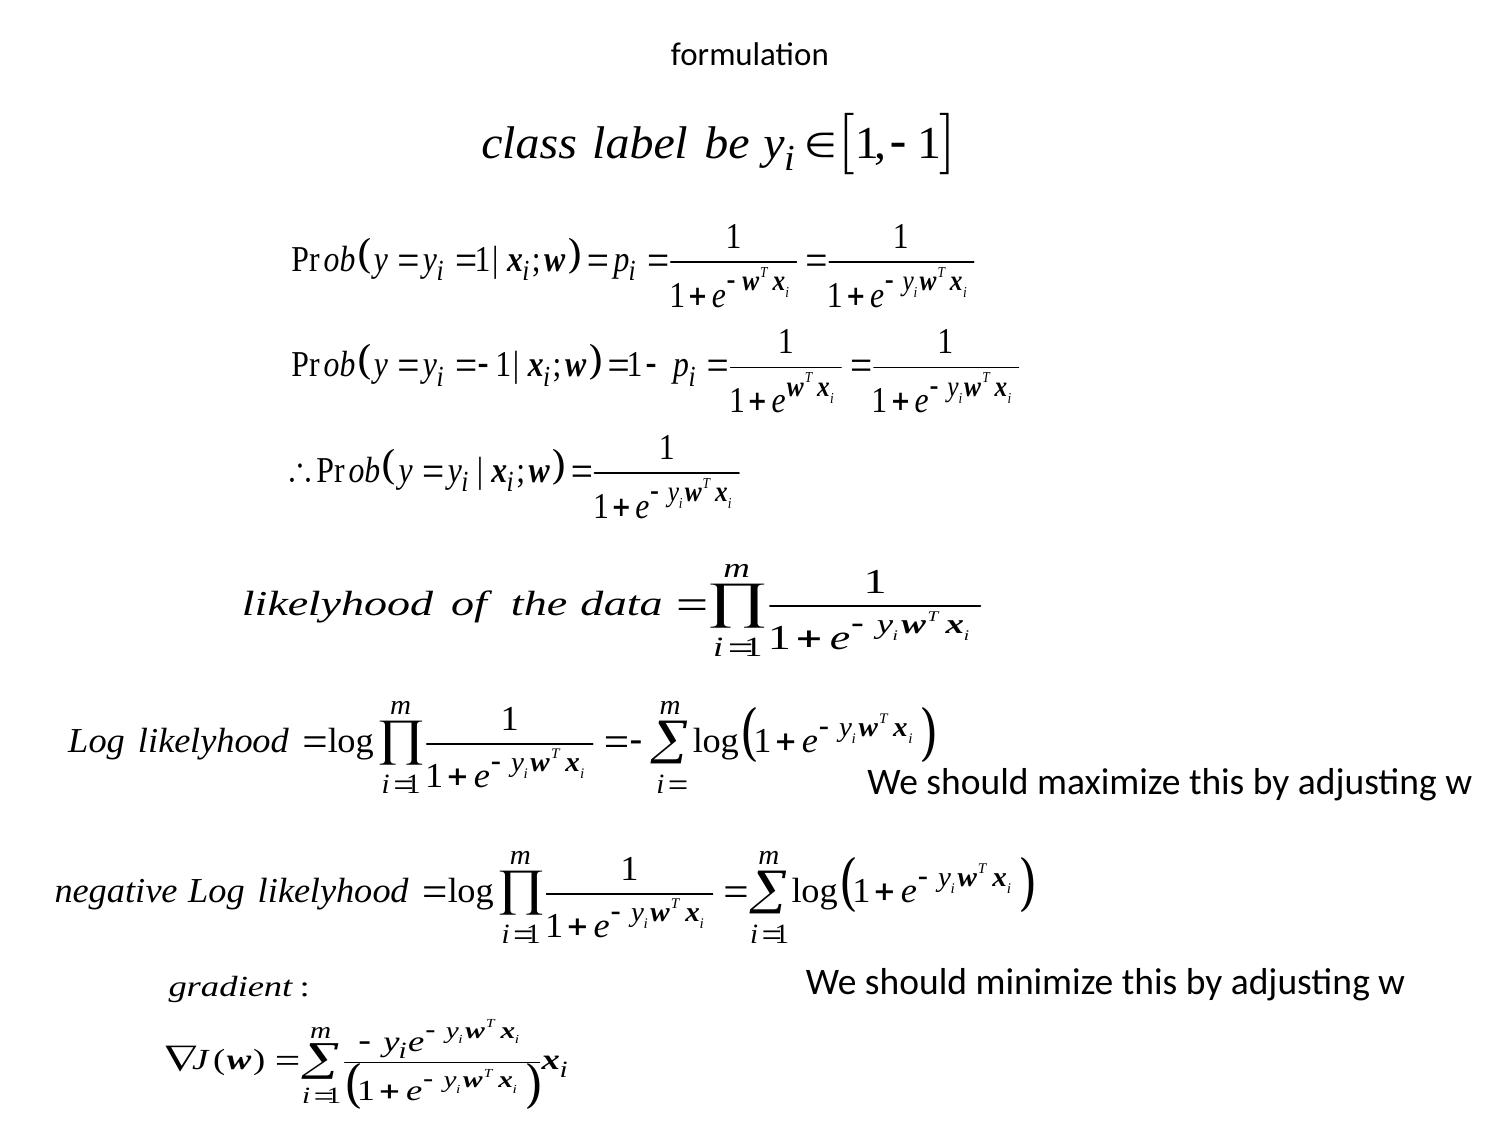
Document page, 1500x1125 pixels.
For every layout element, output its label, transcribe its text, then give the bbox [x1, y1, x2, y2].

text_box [237, 549, 988, 663]
text_box We should maximize this by adjusting w [930, 749, 1497, 810]
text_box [161, 970, 576, 1125]
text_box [462, 112, 980, 182]
text_box We should minimize this by adjusting w [791, 949, 1430, 1010]
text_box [49, 837, 1037, 951]
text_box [287, 212, 1026, 526]
title formulation [75, 24, 1425, 80]
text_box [62, 687, 938, 801]
